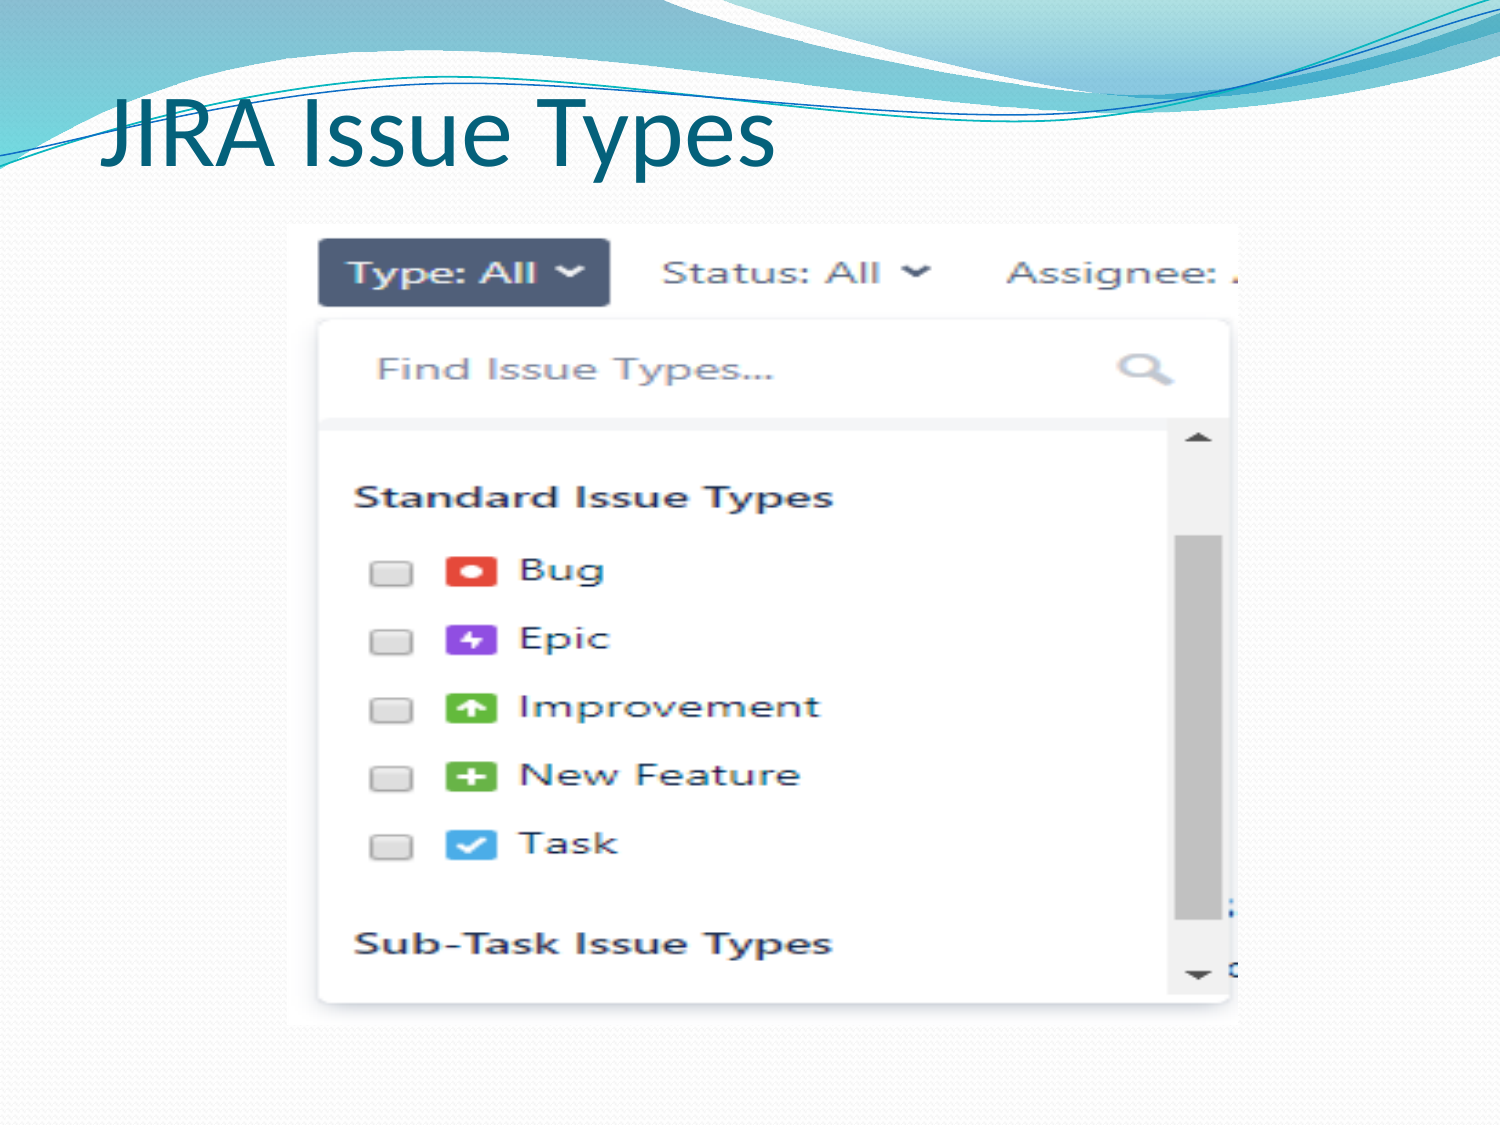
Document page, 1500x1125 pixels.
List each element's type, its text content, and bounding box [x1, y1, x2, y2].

title JIRA Issue Types [99, 0, 1450, 188]
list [287, 224, 1238, 1026]
